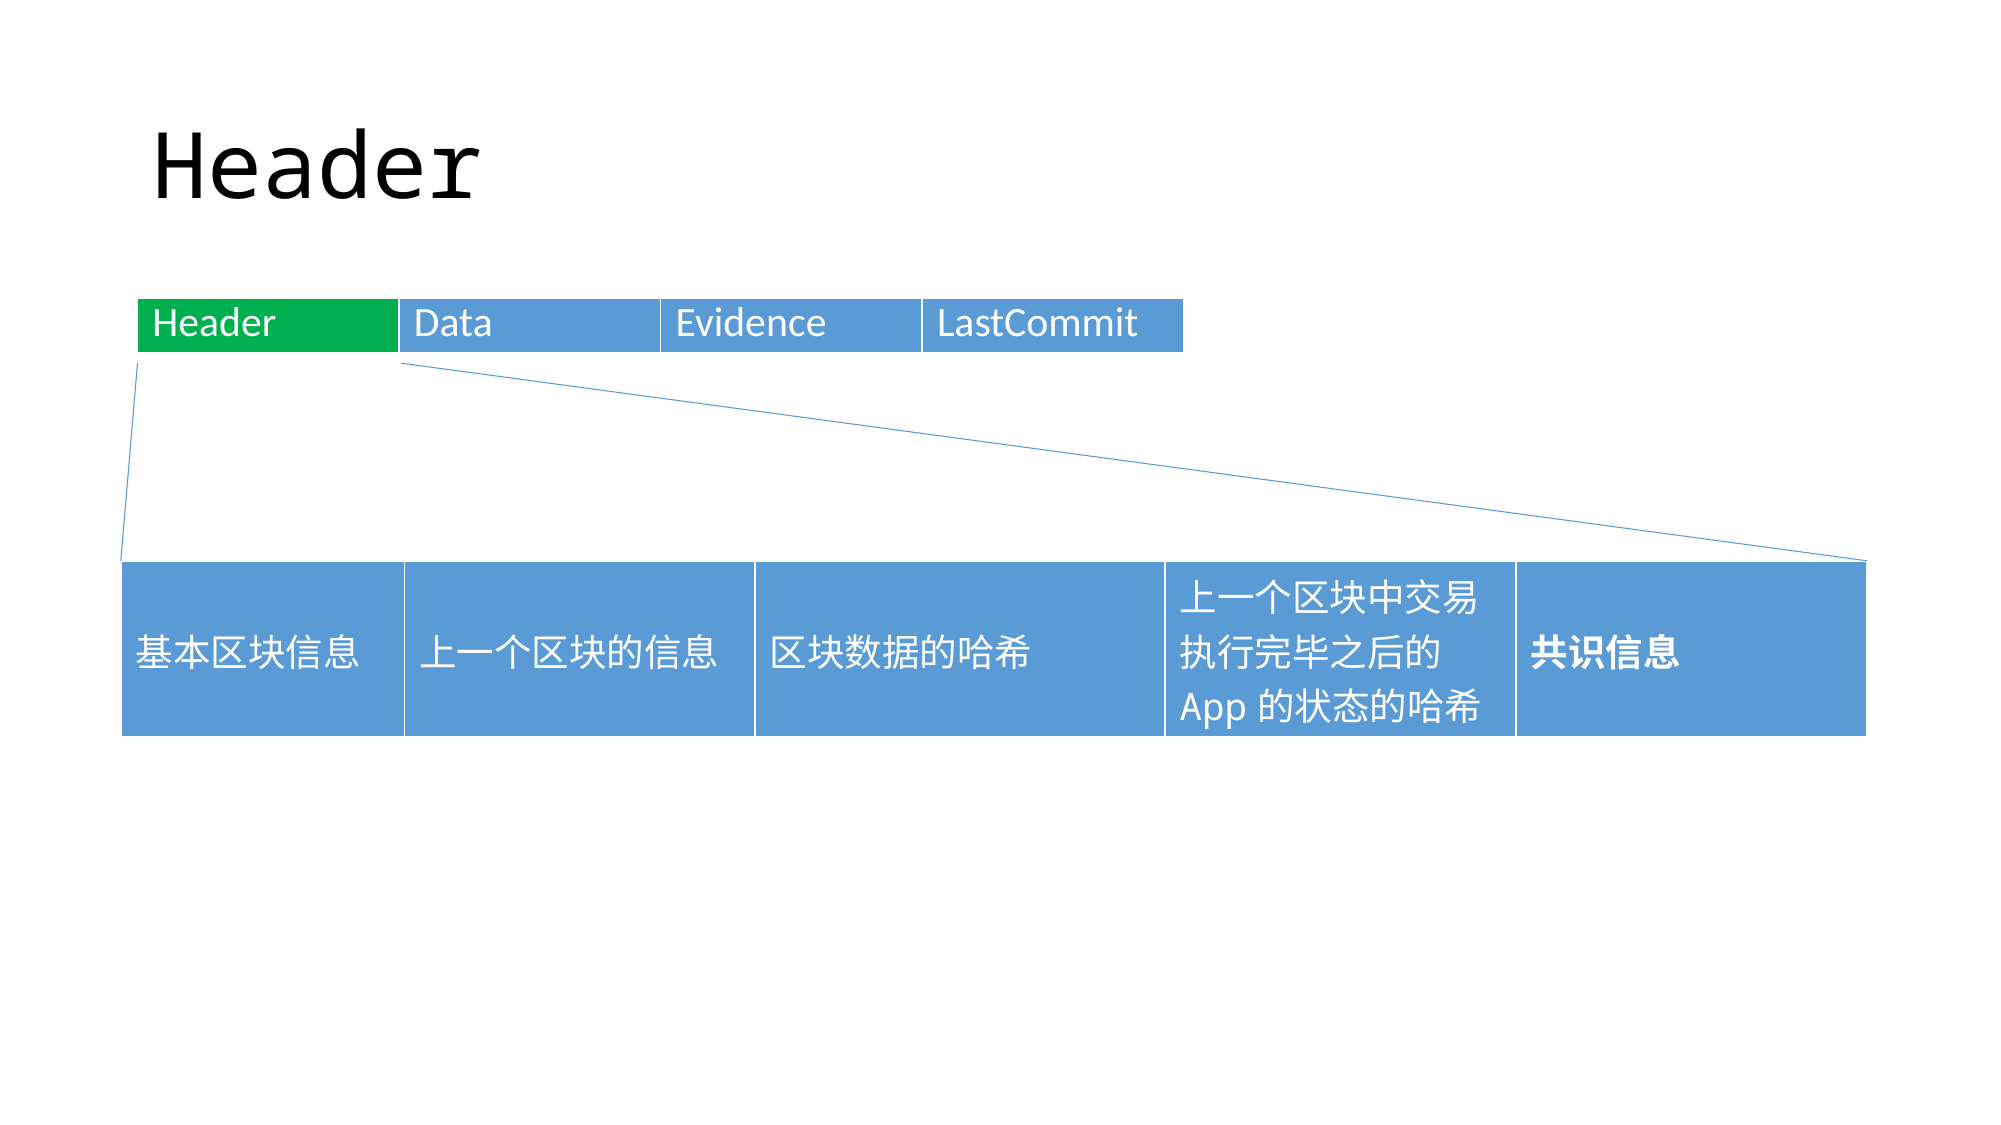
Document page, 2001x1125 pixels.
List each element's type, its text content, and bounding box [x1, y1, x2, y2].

table_header 区块数据的哈希 [756, 562, 1164, 736]
table_header Evidence [661, 299, 921, 352]
title Header [137, 59, 1863, 278]
table_header LastCommit [923, 299, 1183, 352]
table_header 上一个区块的信息 [405, 562, 754, 736]
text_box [401, 363, 1868, 561]
table_header 共识信息 [1517, 562, 1866, 736]
table_header Data [400, 299, 660, 352]
table_header 基本区块信息 [122, 562, 404, 736]
table_header Header [138, 299, 398, 352]
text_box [120, 363, 138, 561]
table_header 上一个区块中交易执行完毕之后的App的状态的哈希 [1166, 562, 1515, 736]
